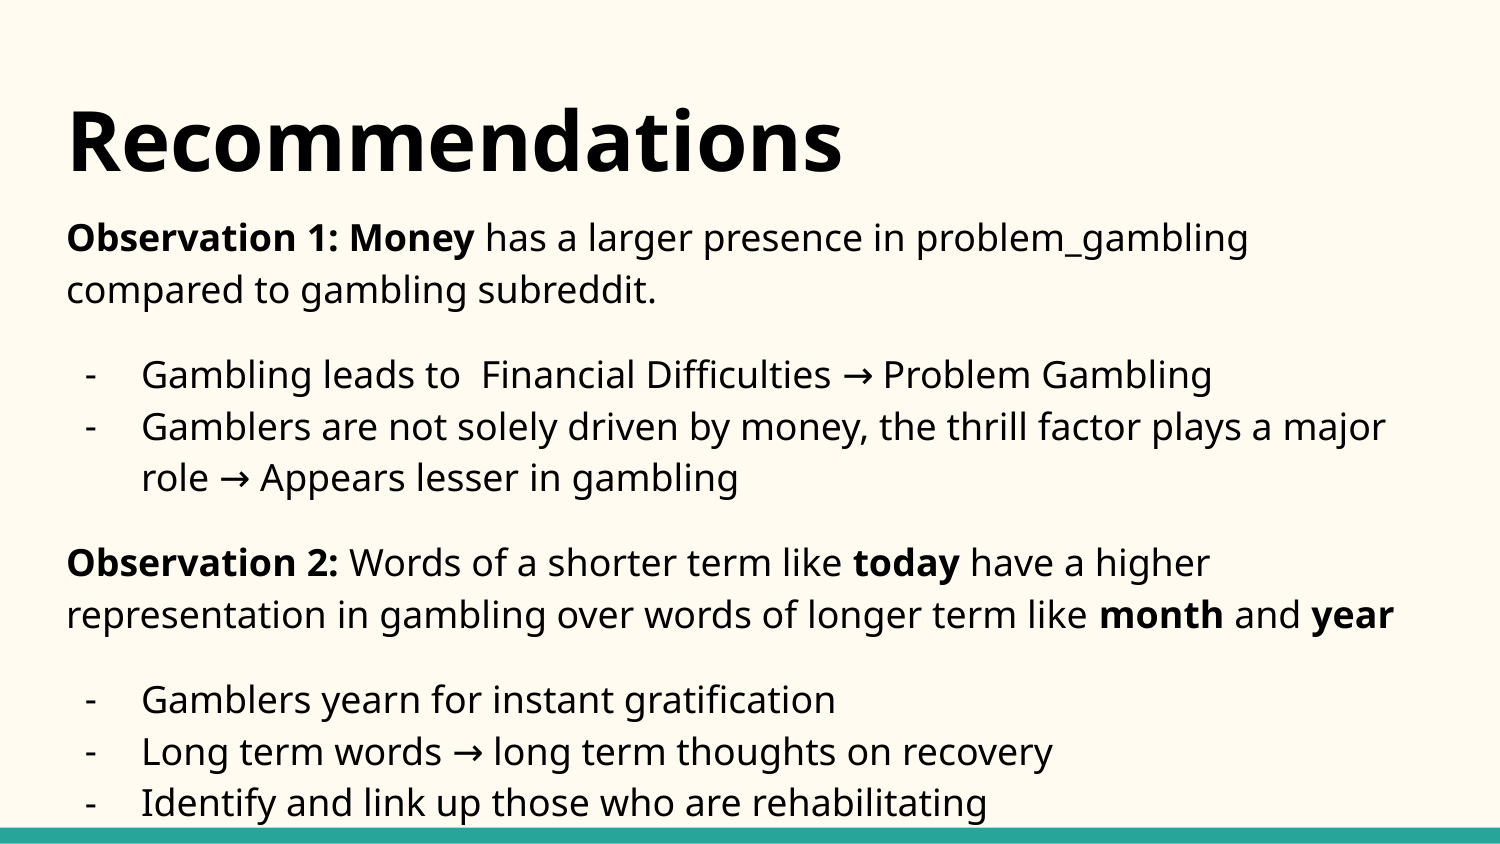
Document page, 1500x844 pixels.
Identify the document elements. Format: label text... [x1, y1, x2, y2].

list Observation 1: Money has a larger presence in problem_gambling compared to gambling subreddit. Gambling leads to Financial Difficulties → Problem Gambling Gamblers are not solely driven by money, the thrill factor plays a major role → Appears lesser in gambling Observation 2: Words of a shorter term like today have a higher representation in gambling over words of longer term like month and year Gamblers yearn for instant gratification Long term words → long term thoughts on recovery Identify and link up those who are rehabilitating [51, 192, 1449, 750]
title Recommendations [51, 72, 1449, 174]
